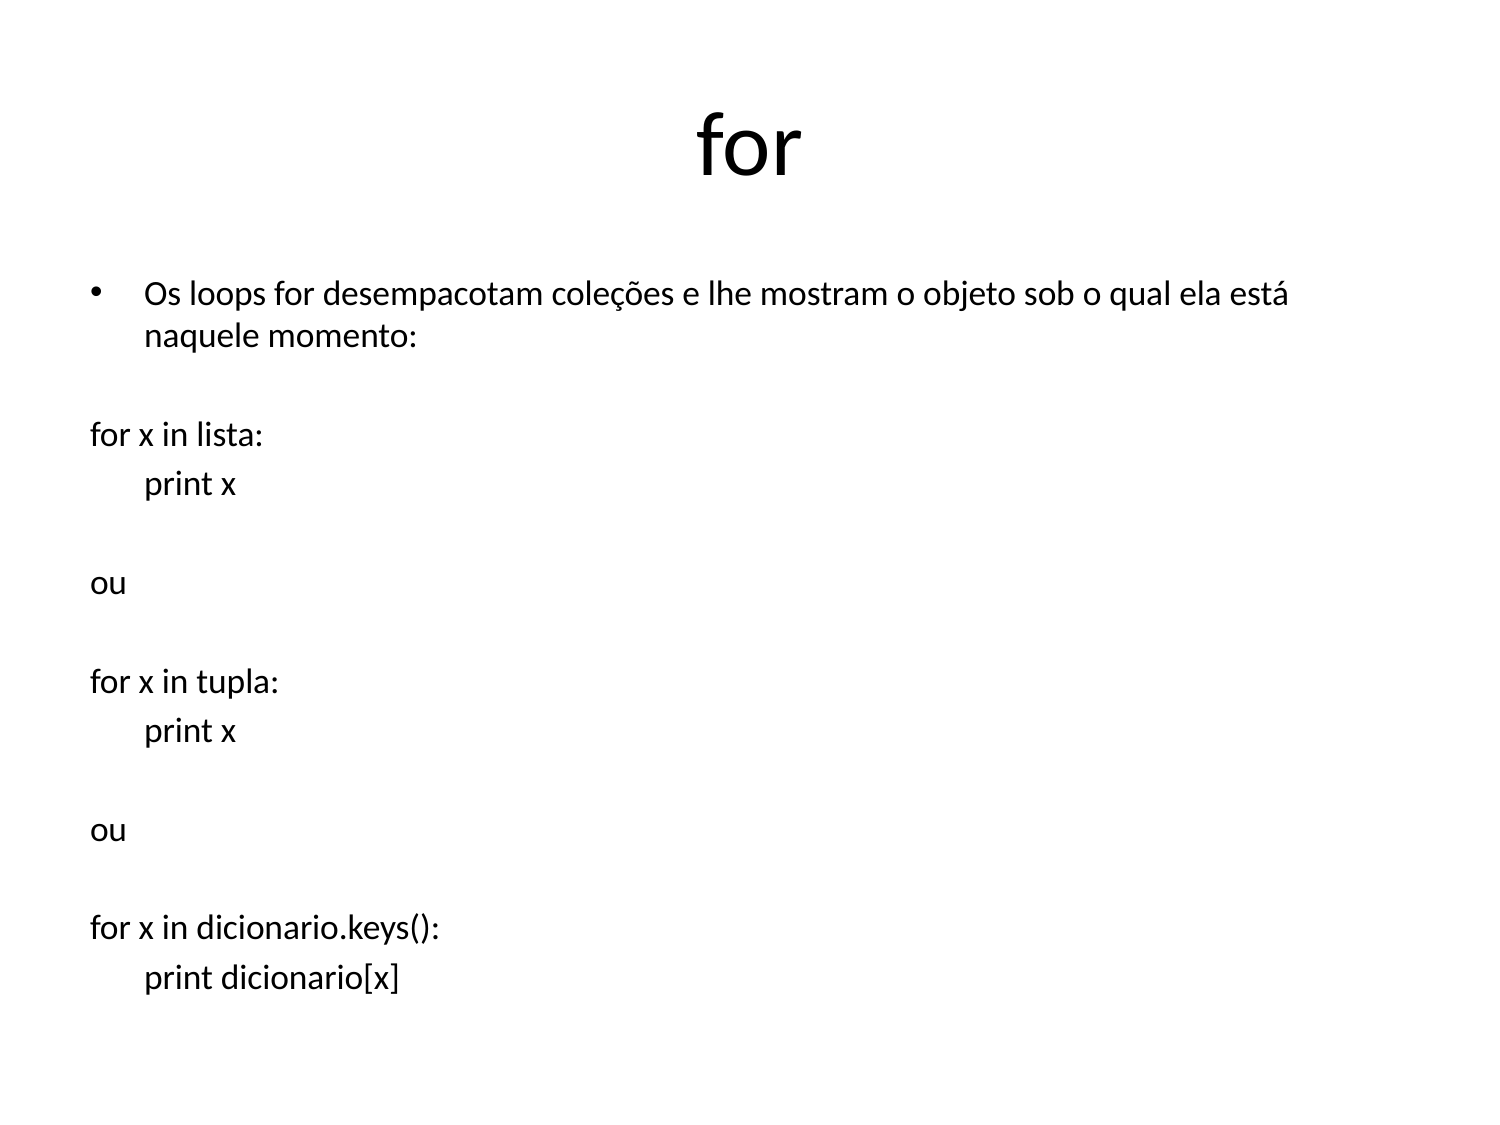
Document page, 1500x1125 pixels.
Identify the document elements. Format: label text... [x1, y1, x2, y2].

list Os loops for desempacotam coleções e lhe mostram o objeto sob o qual ela está naquele momento: for x in lista: print x ou for x in tupla: print x ou for x in dicionario.keys(): print dicionario[x] [75, 262, 1425, 1005]
title for [75, 45, 1425, 233]
